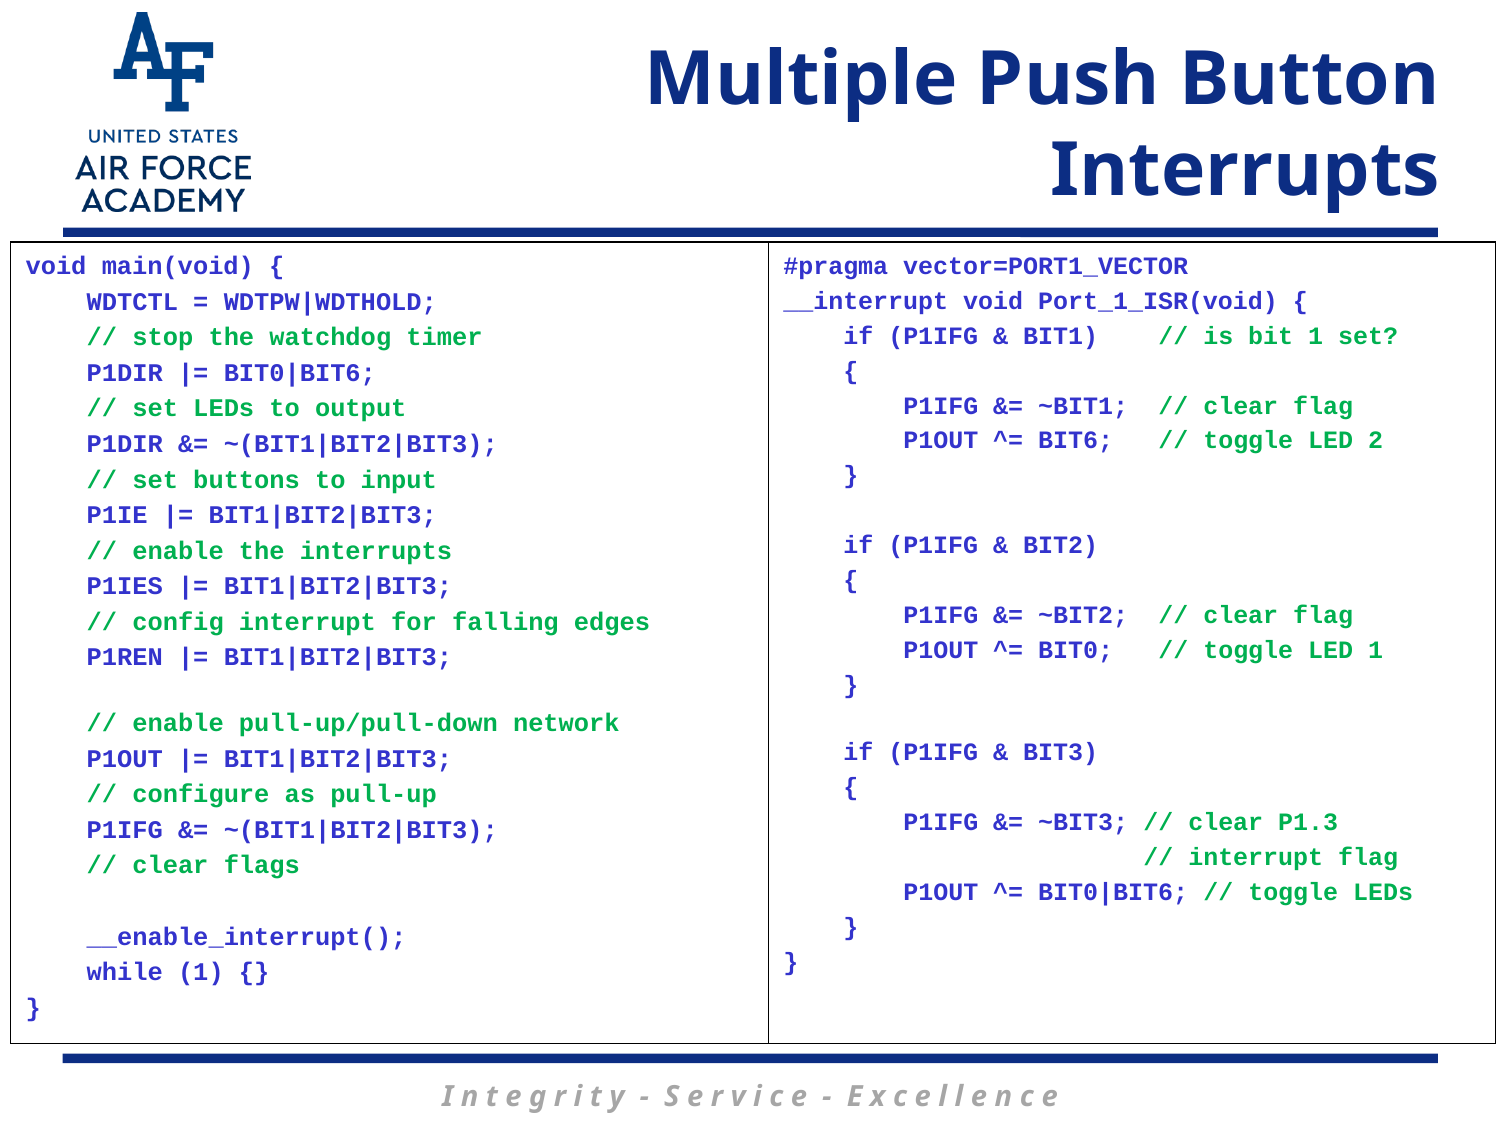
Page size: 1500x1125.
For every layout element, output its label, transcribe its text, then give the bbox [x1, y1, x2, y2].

picture [75, 12, 251, 212]
title Multiple Push Button Interrupts [299, 29, 1456, 211]
text_box #pragma vector=PORT1_VECTOR __interrupt void Port_1_ISR(void) { if (P1IFG & BIT1) // is bit 1 set? { P1IFG &= ~BIT1; // clear flag P1OUT ^= BIT6; // toggle LED 2 } if (P1IFG & BIT2) { P1IFG &= ~BIT2; // clear flag P1OUT ^= BIT0; // toggle LED 1 } if (P1IFG & BIT3) { P1IFG &= ~BIT3; // clear P1.3 // interrupt flag P1OUT ^= BIT0|BIT6; // toggle LEDs } } [768, 241, 1496, 1044]
list void main(void) { WDTCTL = WDTPW|WDTHOLD; // stop the watchdog timer P1DIR |= BIT0|BIT6; // set LEDs to output P1DIR &= ~(BIT1|BIT2|BIT3); // set buttons to input P1IE |= BIT1|BIT2|BIT3; // enable the interrupts P1IES |= BIT1|BIT2|BIT3; // config interrupt for falling edges P1REN |= BIT1|BIT2|BIT3; // enable pull-up/pull-down network P1OUT |= BIT1|BIT2|BIT3; // configure as pull-up P1IFG &= ~(BIT1|BIT2|BIT3); // clear flags __enable_interrupt(); while (1) {} } [10, 241, 768, 1044]
